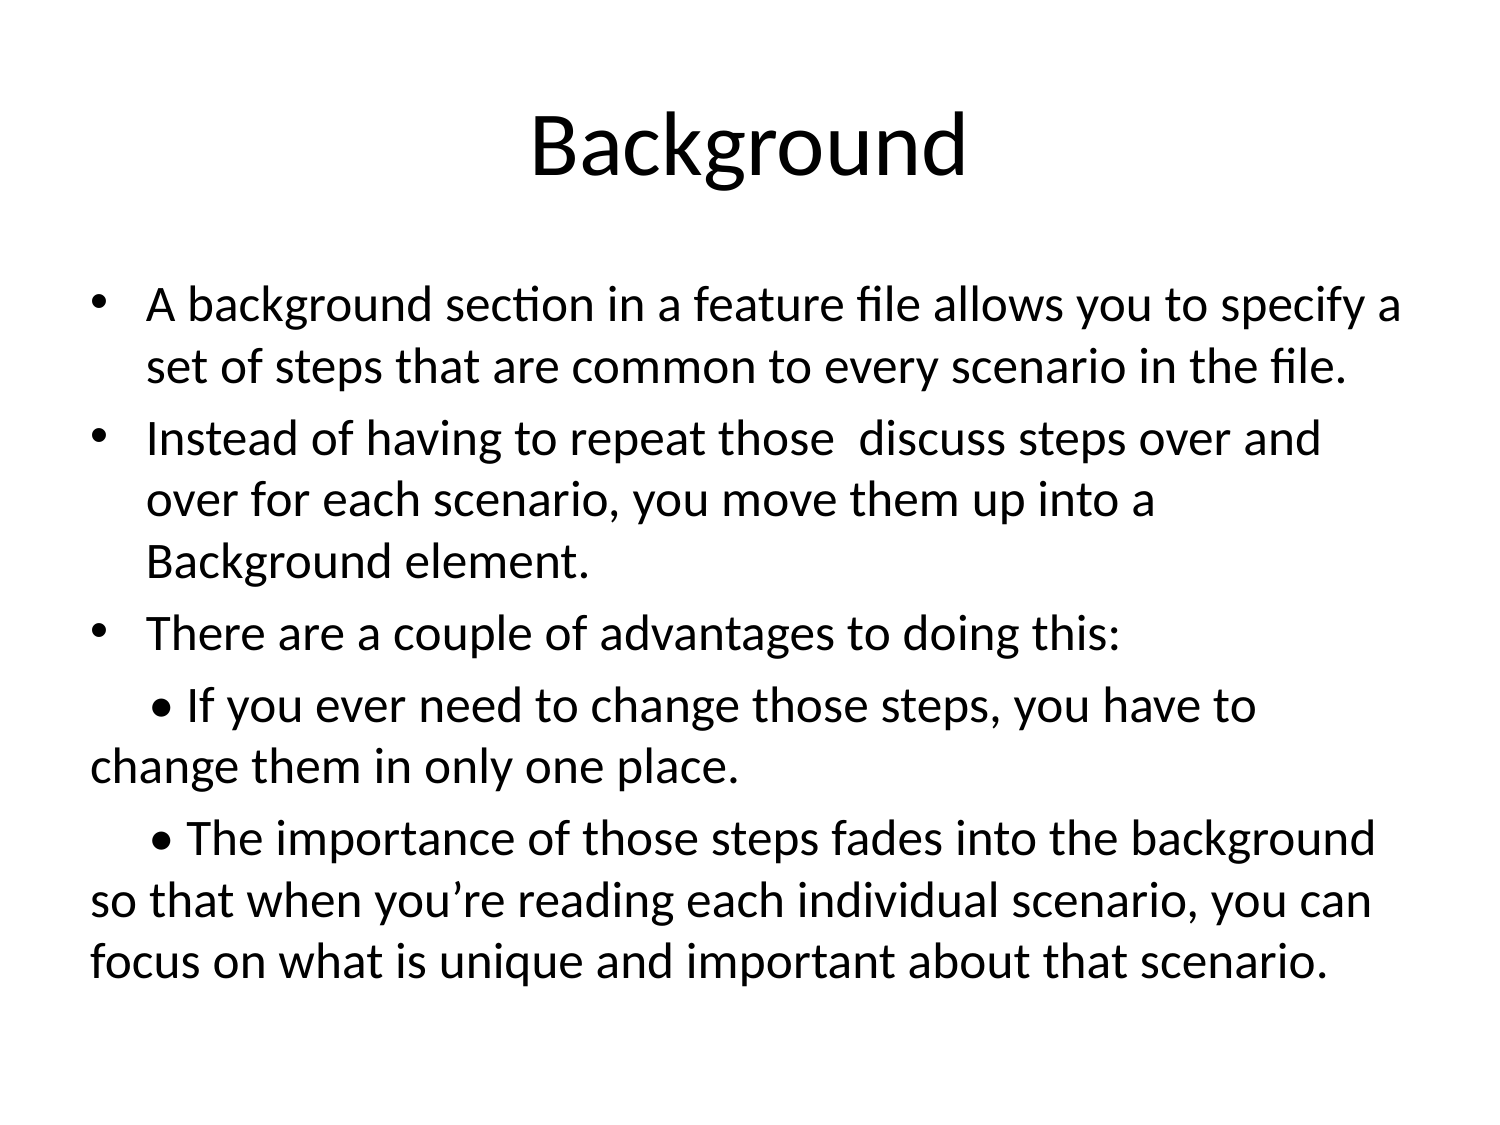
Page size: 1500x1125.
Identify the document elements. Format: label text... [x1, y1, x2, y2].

list A background section in a feature file allows you to specify a set of steps that are common to every scenario in the file. Instead of having to repeat those discuss steps over and over for each scenario, you move them up into a Background element. There are a couple of advantages to doing this: • If you ever need to change those steps, you have to change them in only one place. • The importance of those steps fades into the background so that when you’re reading each individual scenario, you can focus on what is unique and important about that scenario. [75, 262, 1425, 1005]
title Background [75, 45, 1425, 233]
